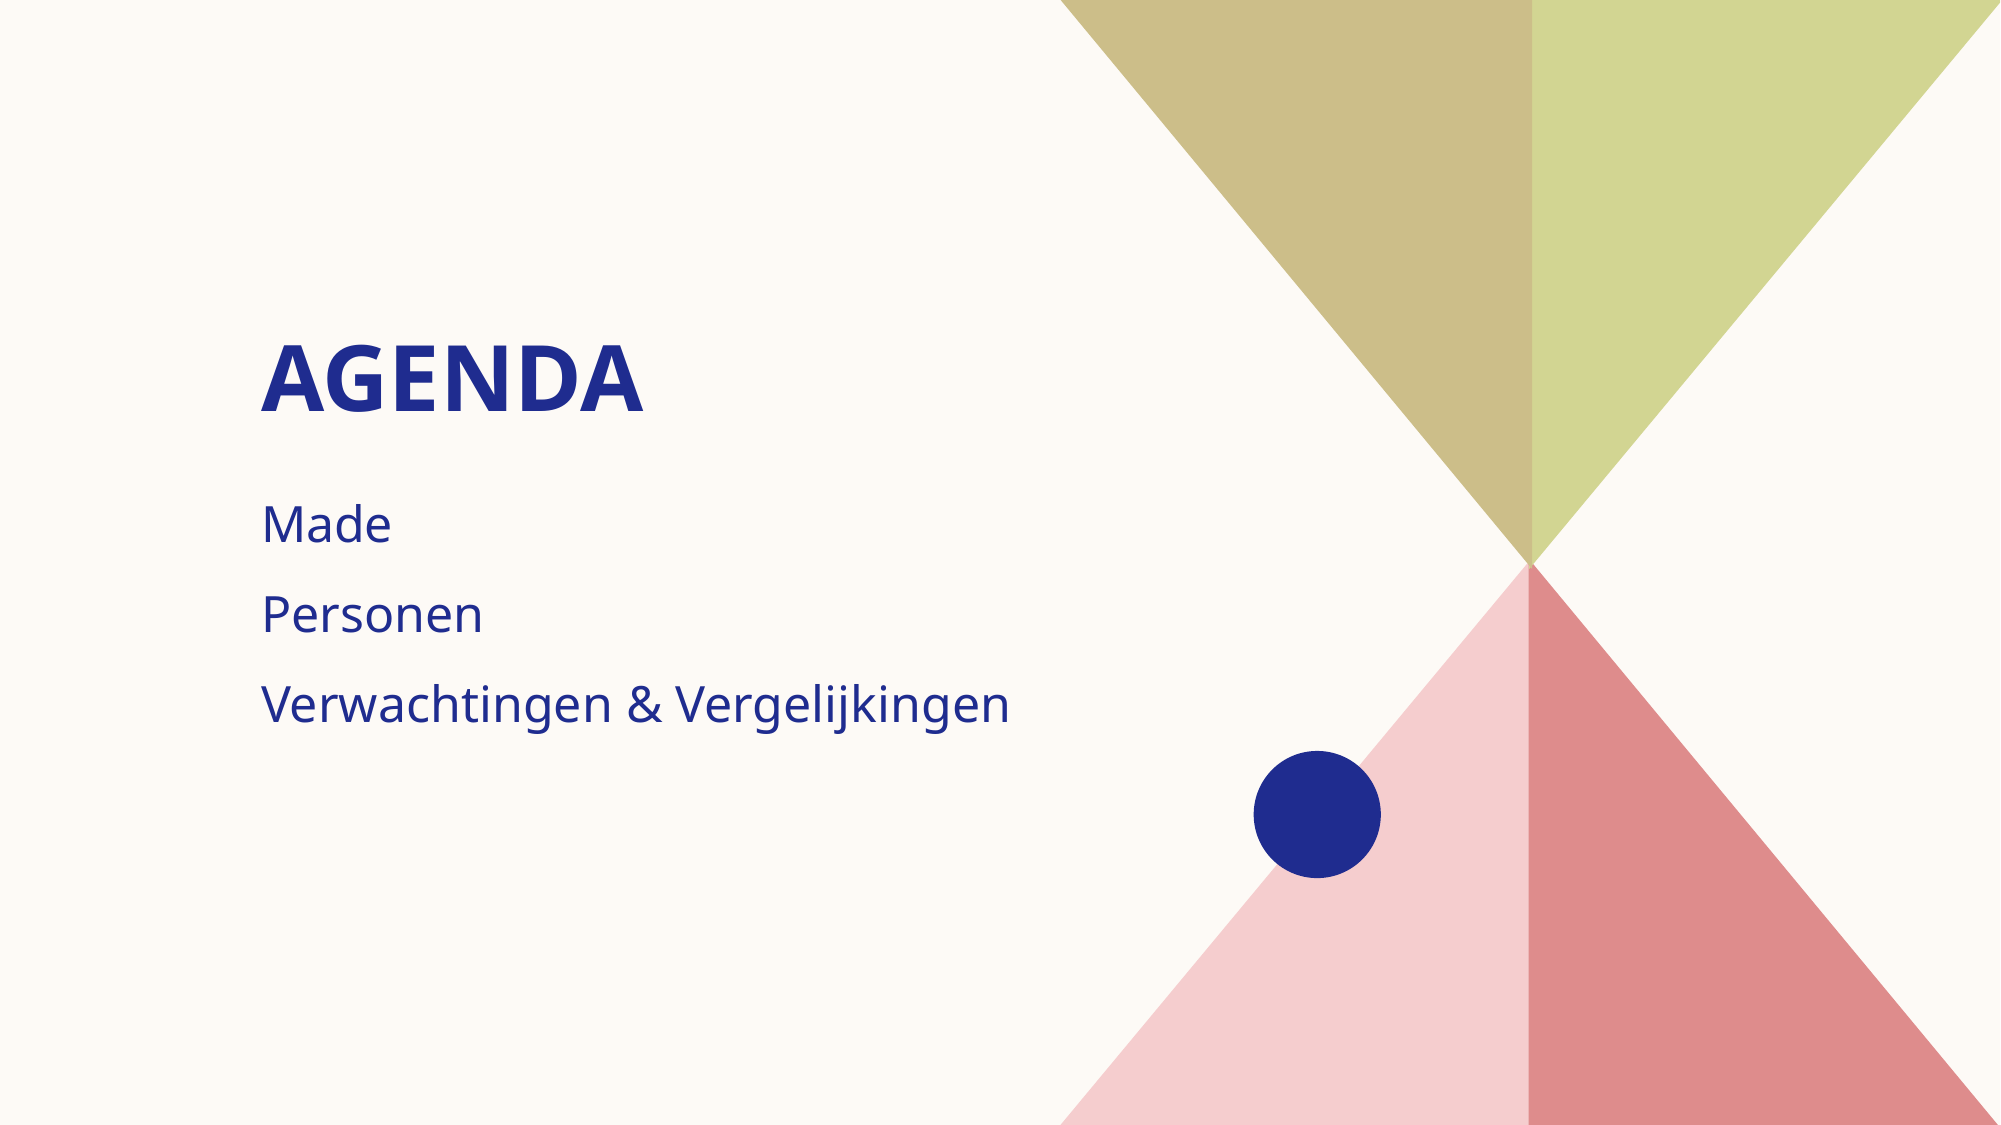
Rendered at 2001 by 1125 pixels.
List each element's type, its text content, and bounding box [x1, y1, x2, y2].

title AGENDA [246, 311, 1180, 438]
list Made​ Personen Verwachtingen & Vergelijkingen ​​ [246, 454, 1180, 967]
